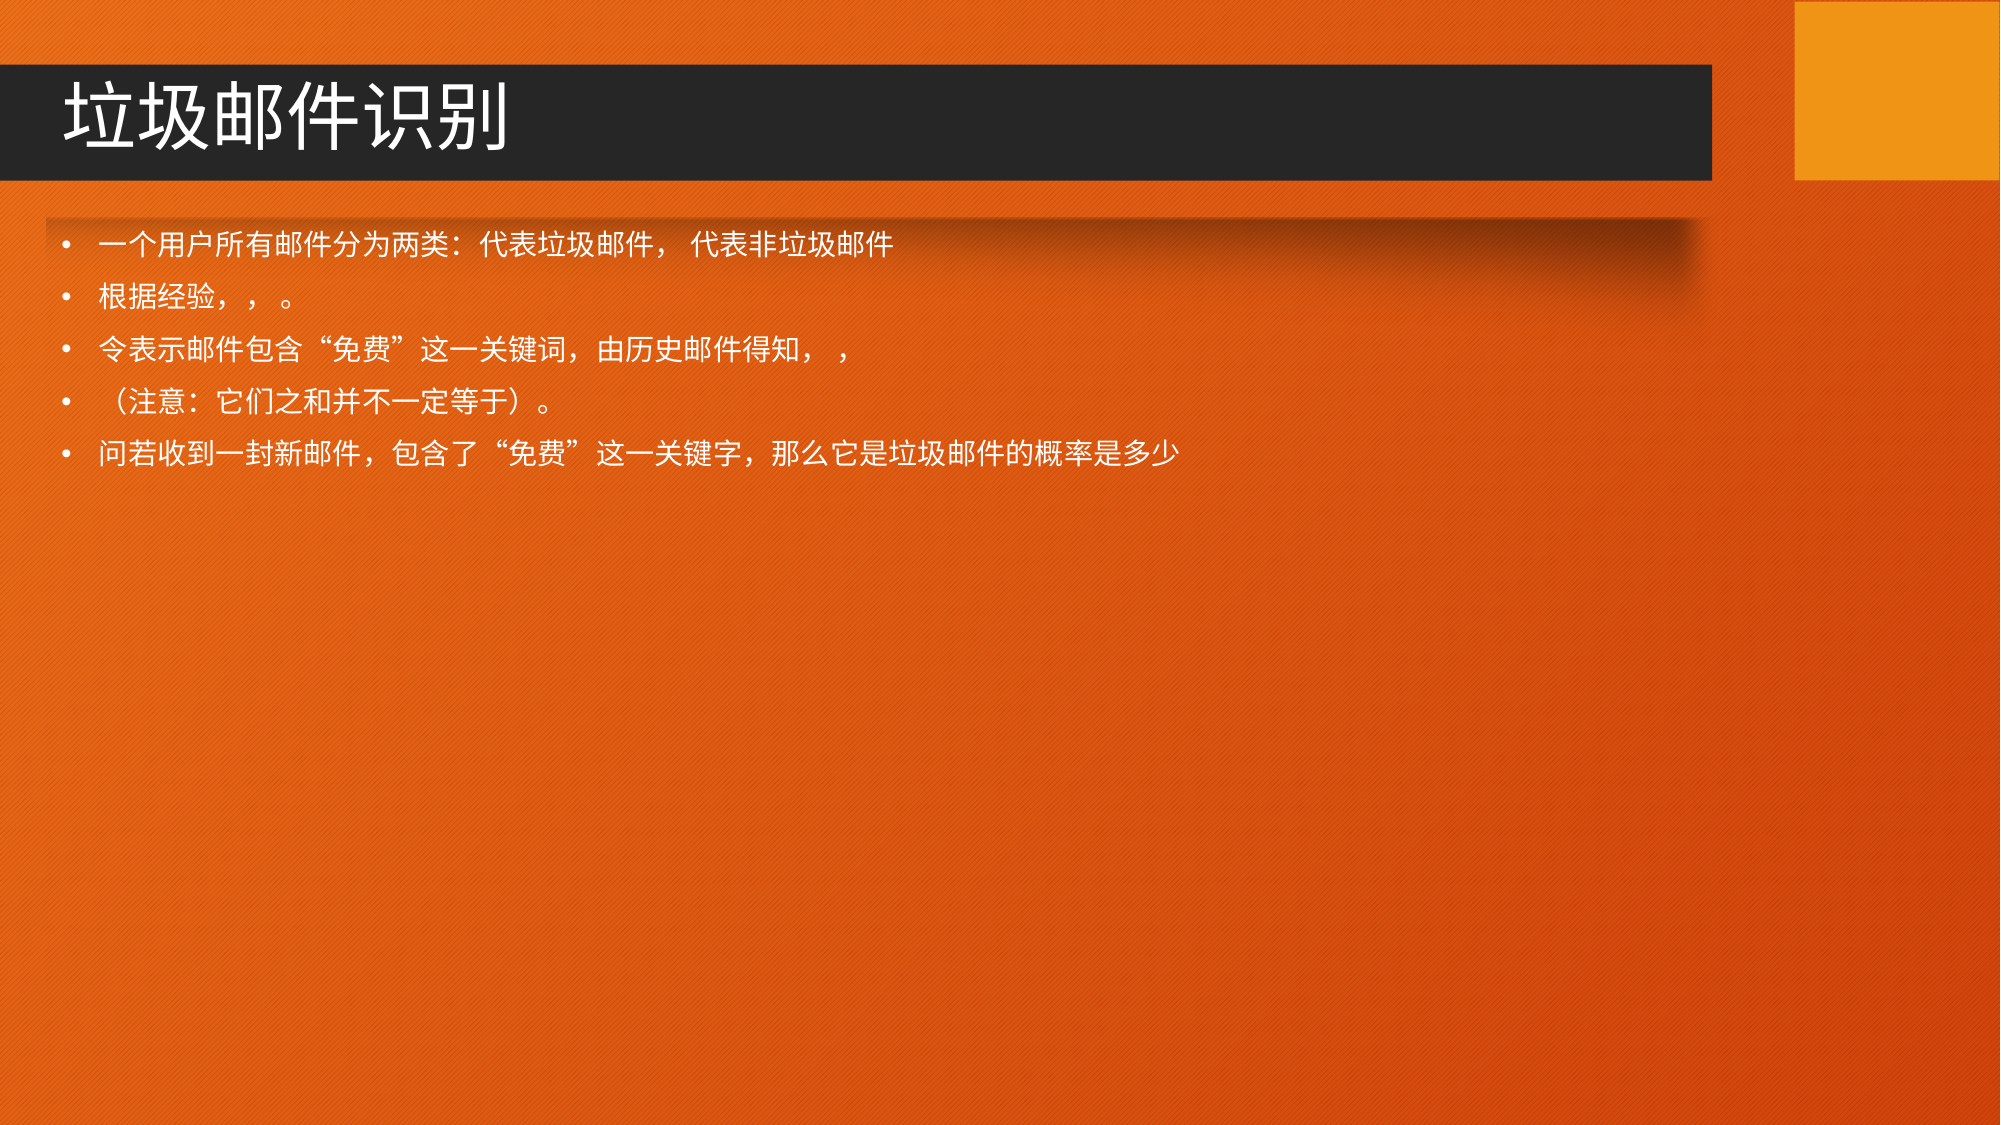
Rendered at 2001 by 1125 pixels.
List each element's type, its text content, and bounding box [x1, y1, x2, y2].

picture [490, 354, 498, 359]
picture [612, 343, 620, 350]
picture [637, 347, 649, 359]
picture [602, 343, 609, 350]
picture [138, 349, 149, 359]
picture [670, 342, 678, 348]
picture [342, 352, 348, 359]
picture [789, 340, 795, 357]
picture [660, 342, 667, 348]
picture [281, 354, 296, 359]
title 垃圾邮件识别 [46, 62, 1624, 179]
picture [347, 345, 355, 350]
picture [46, 217, 1721, 359]
picture [612, 352, 620, 358]
picture [602, 352, 609, 358]
